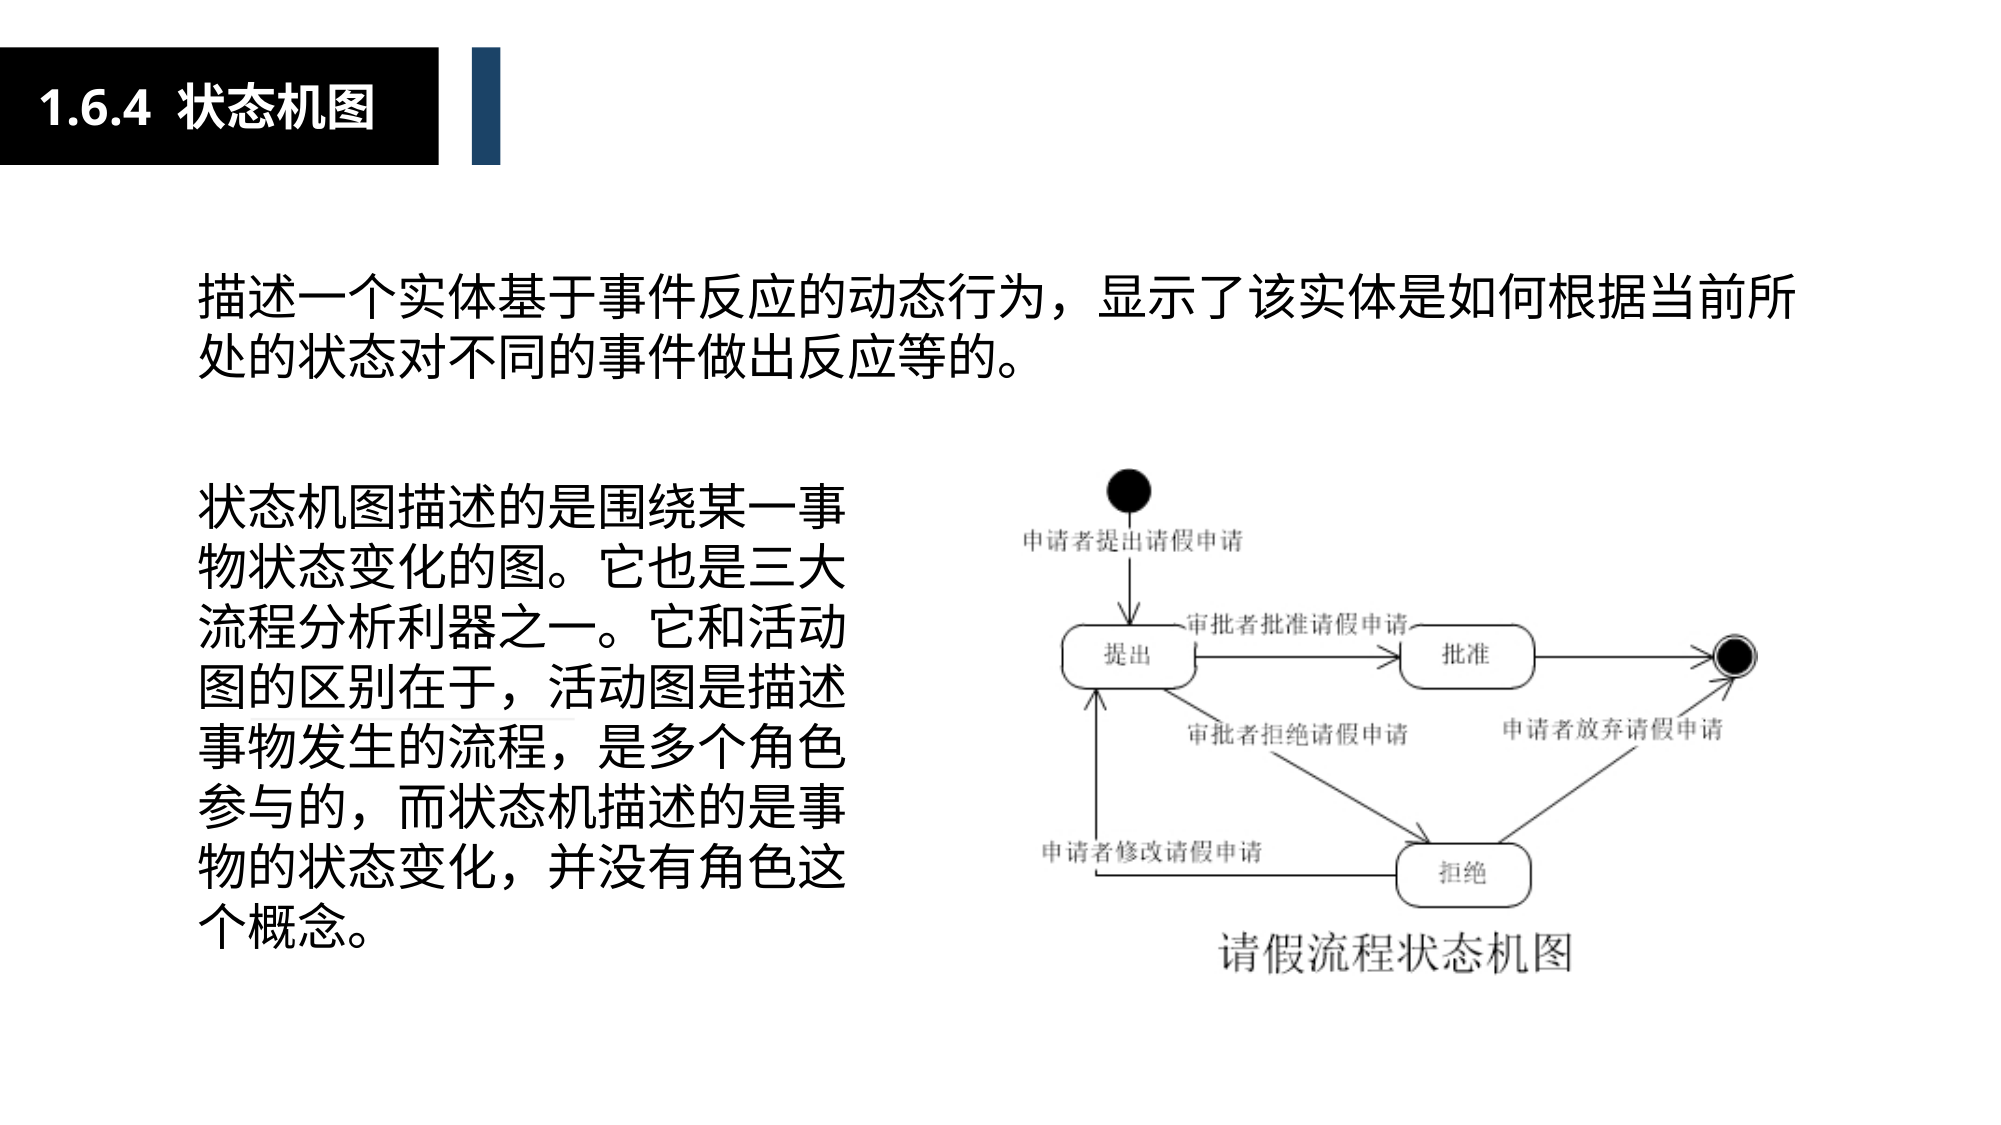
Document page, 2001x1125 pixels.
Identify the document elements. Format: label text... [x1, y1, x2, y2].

text_box 描述一个实体基于事件反应的动态行为，显示了该实体是如何根据当前所处的状态对不同的事件做出反应等的。 [182, 258, 1862, 394]
picture [1021, 468, 1758, 985]
text_box 1.6.4 状态机图 [0, 68, 414, 143]
text_box 状态机图描述的是围绕某一事物状态变化的图。它也是三大流程分析利器之一。它和活动图的区别在于，活动图是描述事物发生的流程，是多个角色参与的，而状态机描述的是事物的状态变化，并没有角色这个概念。 [182, 468, 908, 963]
text_box [0, 46, 440, 166]
text_box [471, 46, 501, 166]
